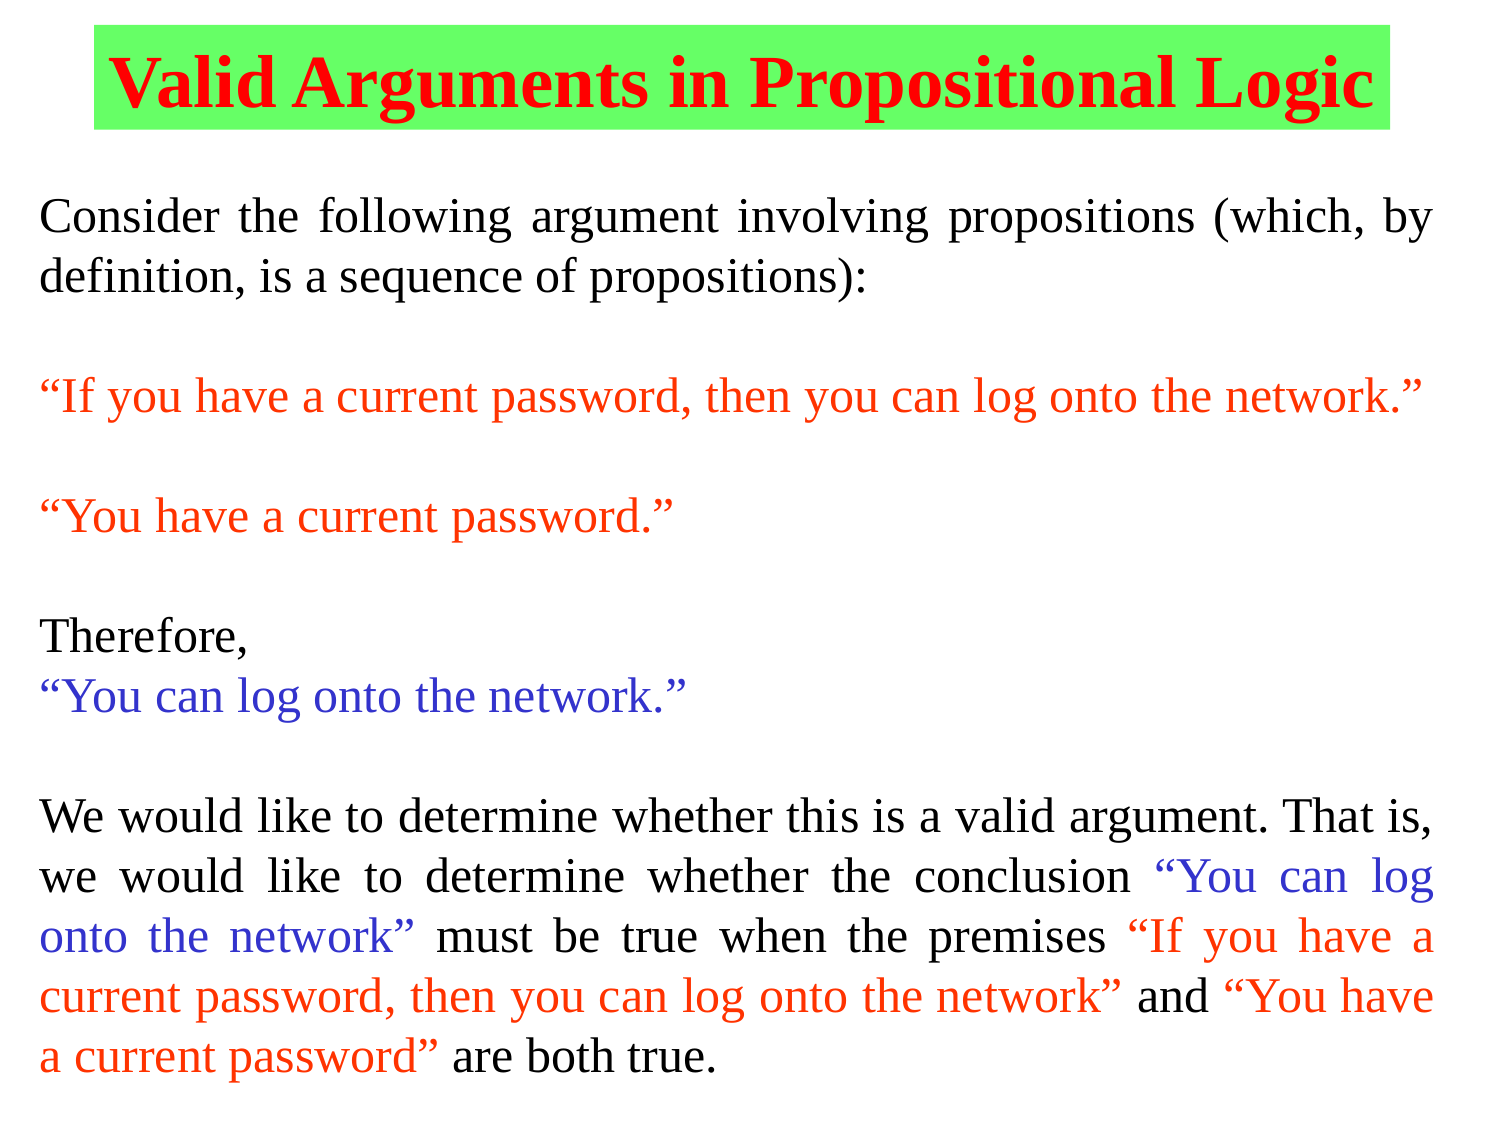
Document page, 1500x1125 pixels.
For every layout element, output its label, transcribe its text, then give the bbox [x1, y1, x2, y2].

text_box Valid Arguments in Propositional Logic [94, 24, 1391, 130]
text_box Consider the following argument involving propositions (which, by definition, is a sequence of propositions): “If you have a current password, then you can log onto the network.” “You have a current password.” Therefore, “You can log onto the network.” We would like to determine whether this is a valid argument. That is, we would like to determine whether the conclusion “You can log onto the network” must be true when the premises “If you have a current password, then you can log onto the network” and “You have a current password” are both true. [24, 174, 1450, 1090]
